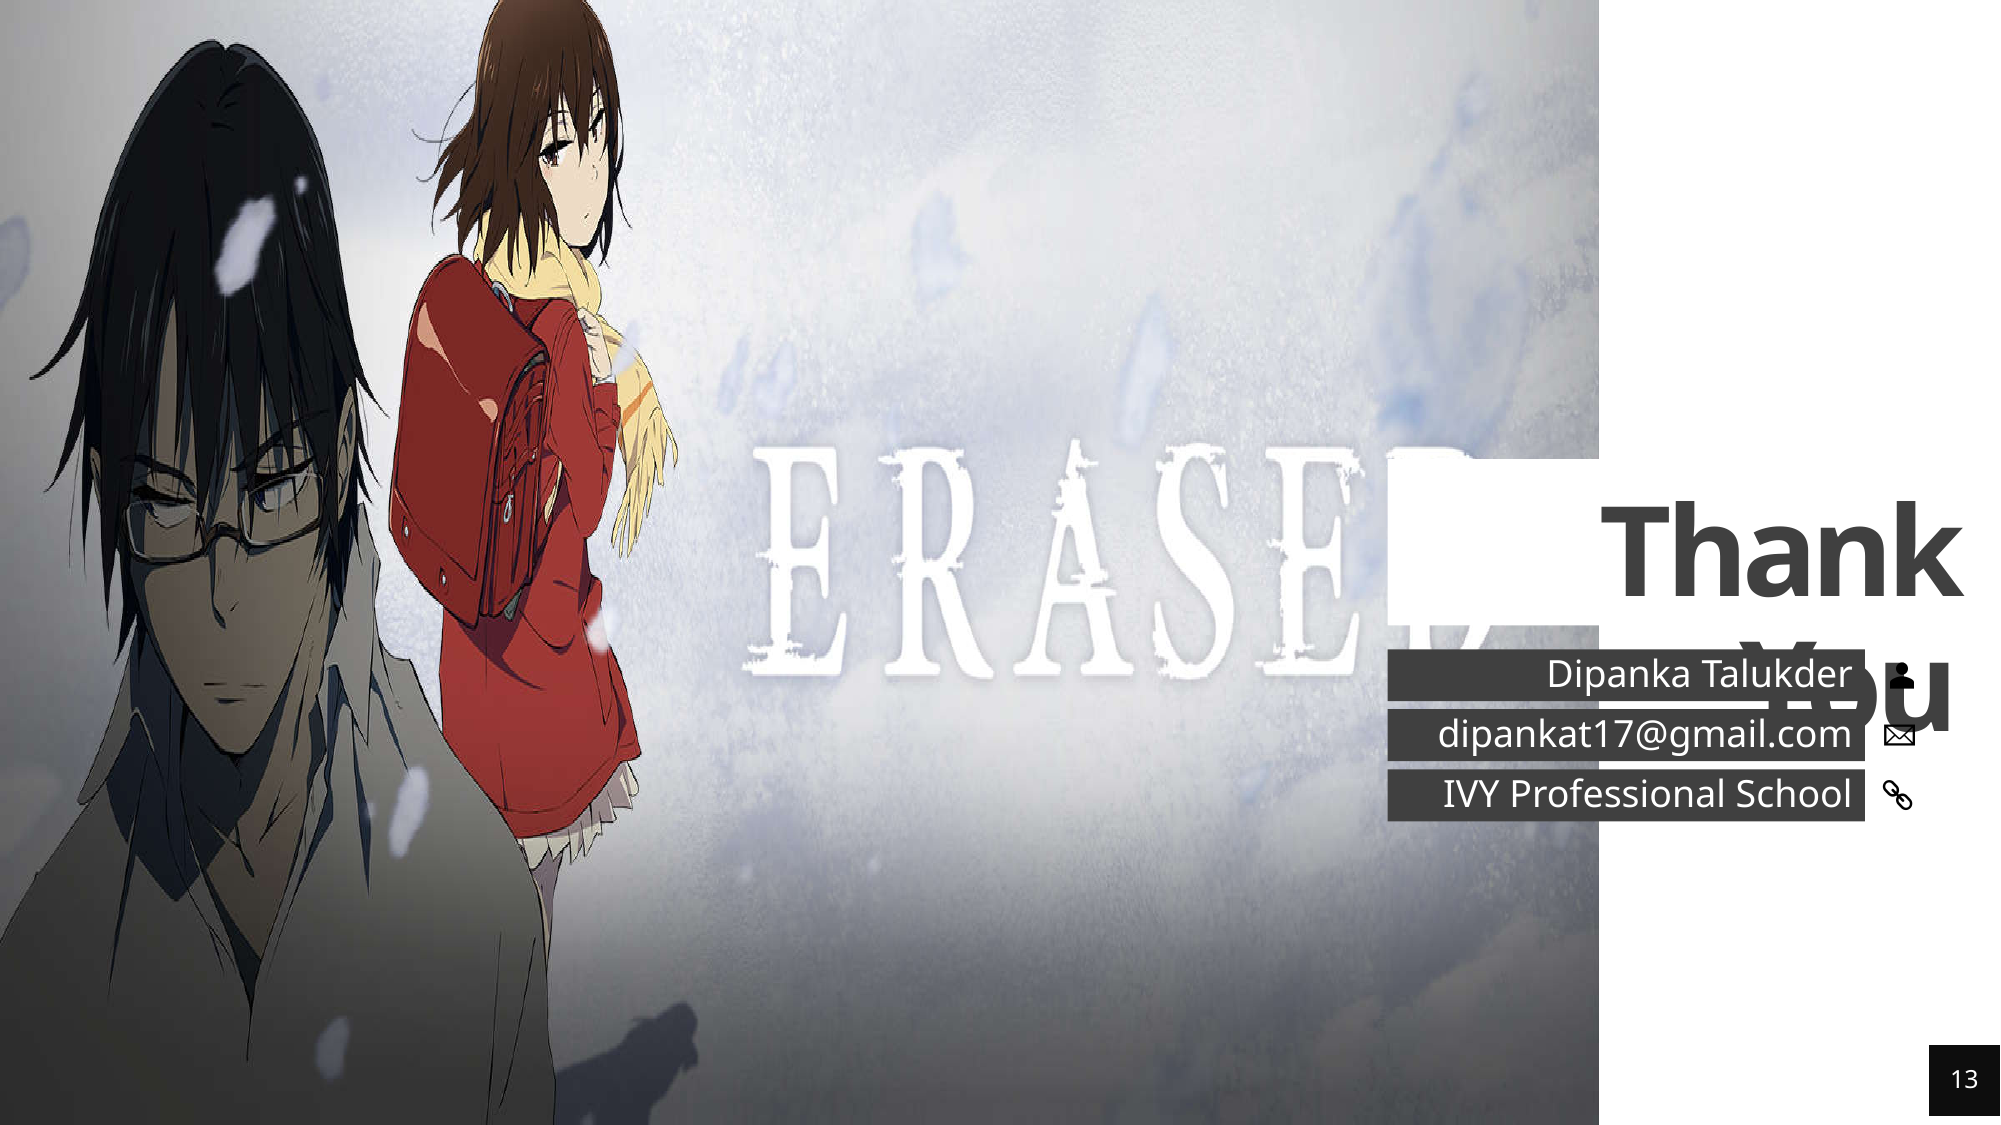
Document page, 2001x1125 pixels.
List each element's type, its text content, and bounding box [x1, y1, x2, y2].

list dipankat17@gmail.com [1599, 709, 1865, 762]
picture [1884, 657, 1920, 694]
picture [1877, 774, 1918, 816]
picture [1881, 717, 1918, 753]
list IVY Professional School [1599, 769, 1865, 822]
picture [0, 0, 1599, 1125]
list Dipanka Talukder [1599, 649, 1865, 702]
slide_number 13 [1929, 1045, 2000, 1116]
title Thank You [1599, 459, 2000, 626]
